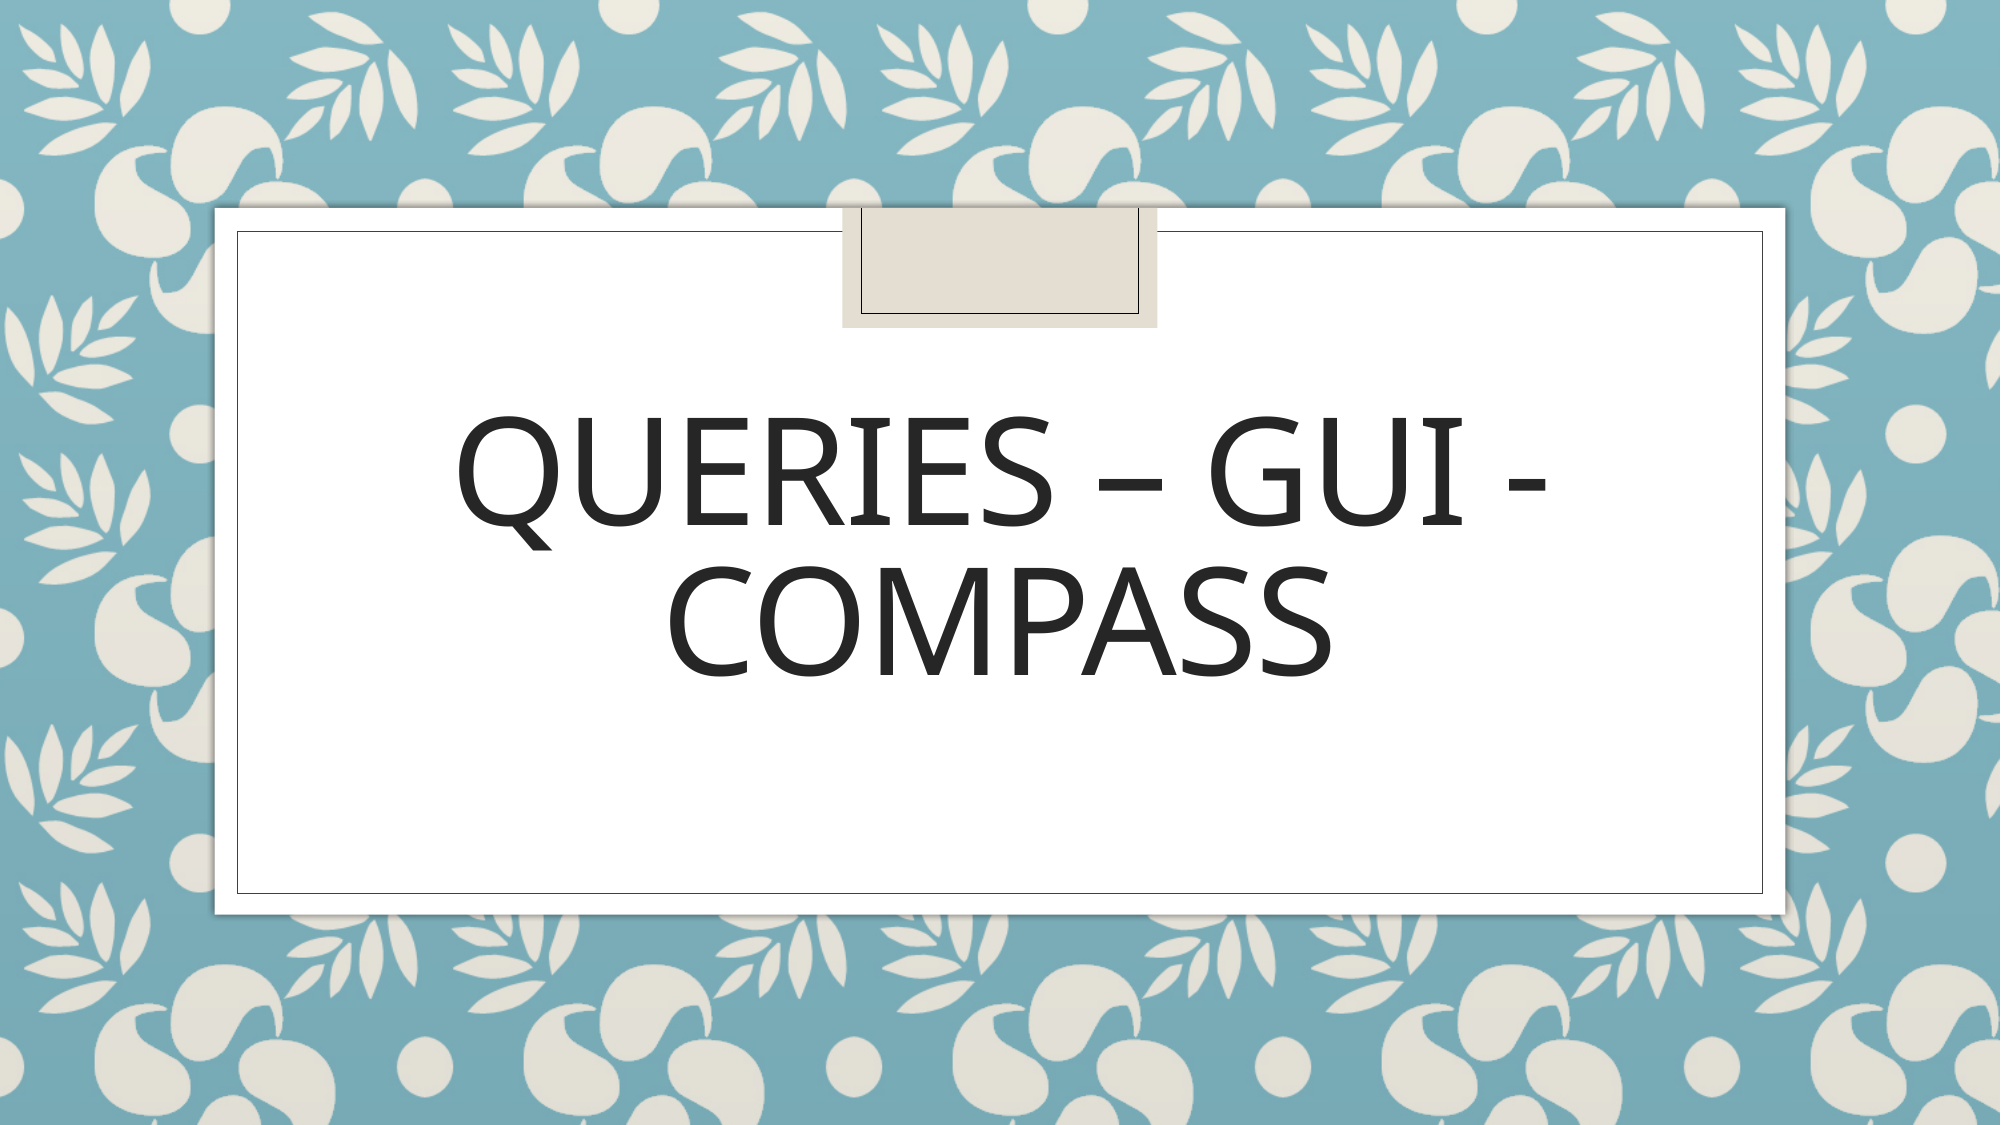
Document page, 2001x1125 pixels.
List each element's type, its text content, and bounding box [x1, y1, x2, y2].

title Queries – gui - compass [256, 343, 1744, 769]
